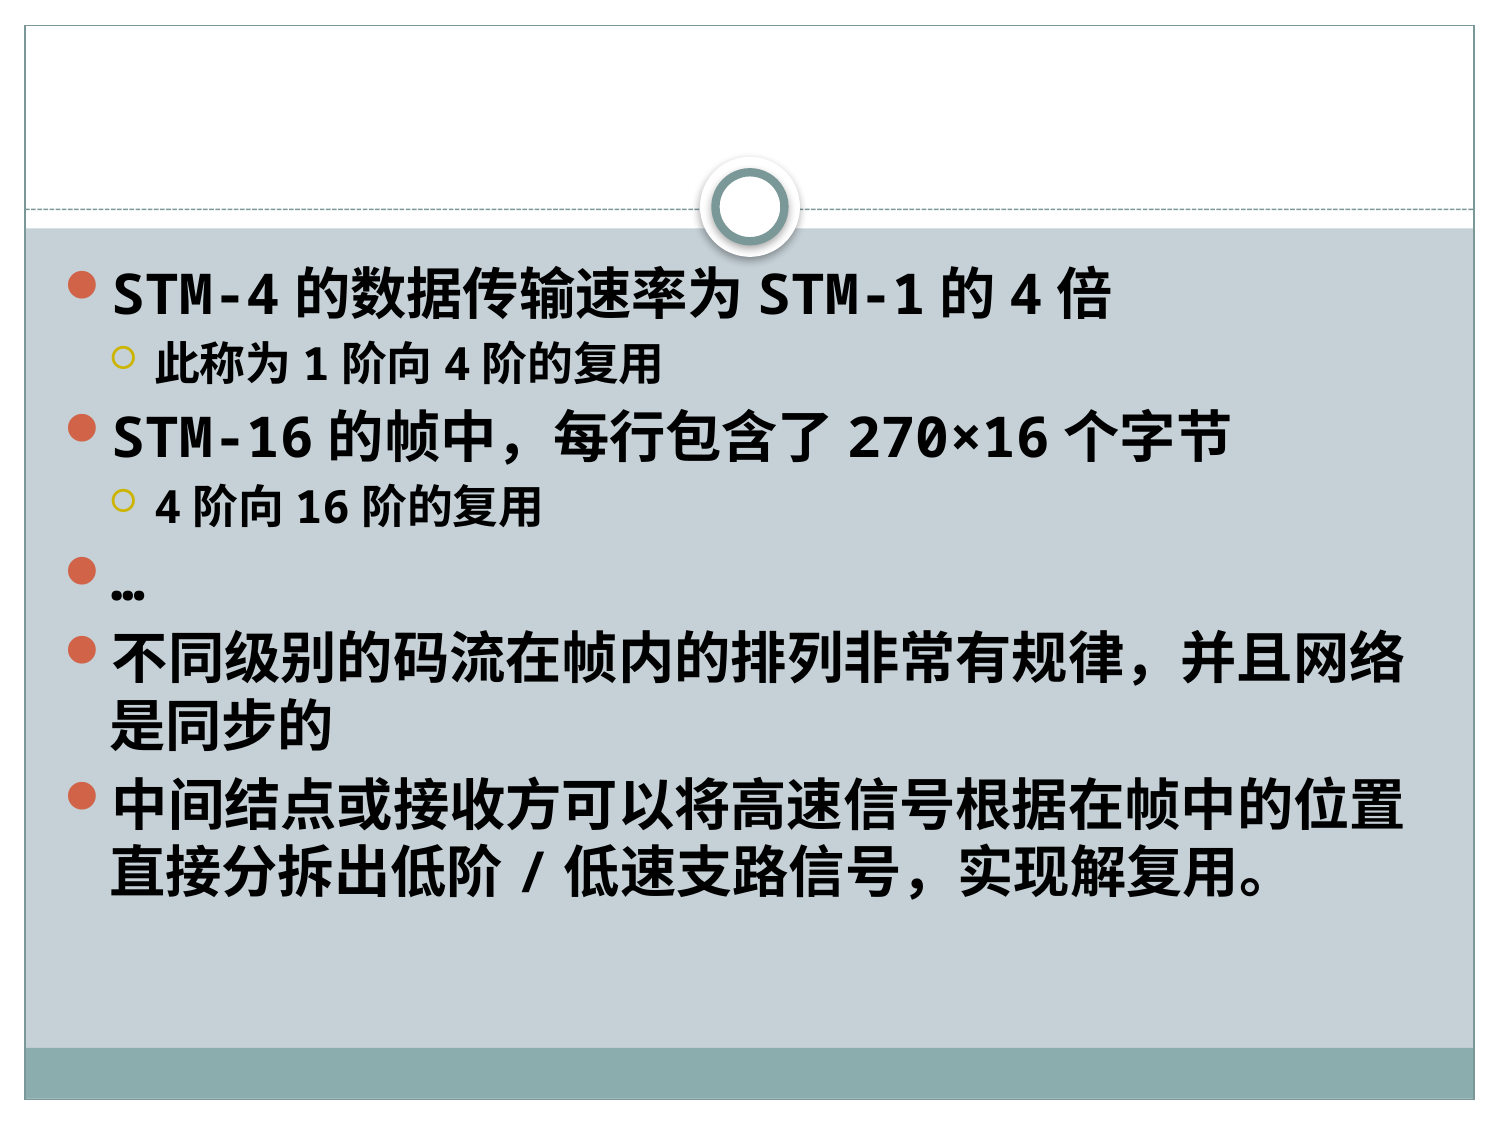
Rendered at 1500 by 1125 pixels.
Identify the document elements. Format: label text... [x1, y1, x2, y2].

list STM-4的数据传输速率为STM-1的4倍 此称为1阶向4阶的复用 STM-16的帧中，每行包含了270×16个字节 4阶向16阶的复用 … 不同级别的码流在帧内的排列非常有规律，并且网络是同步的 中间结点或接收方可以将高速信号根据在帧中的位置直接分拆出低阶/低速支路信号，实现解复用。 [49, 250, 1445, 1001]
